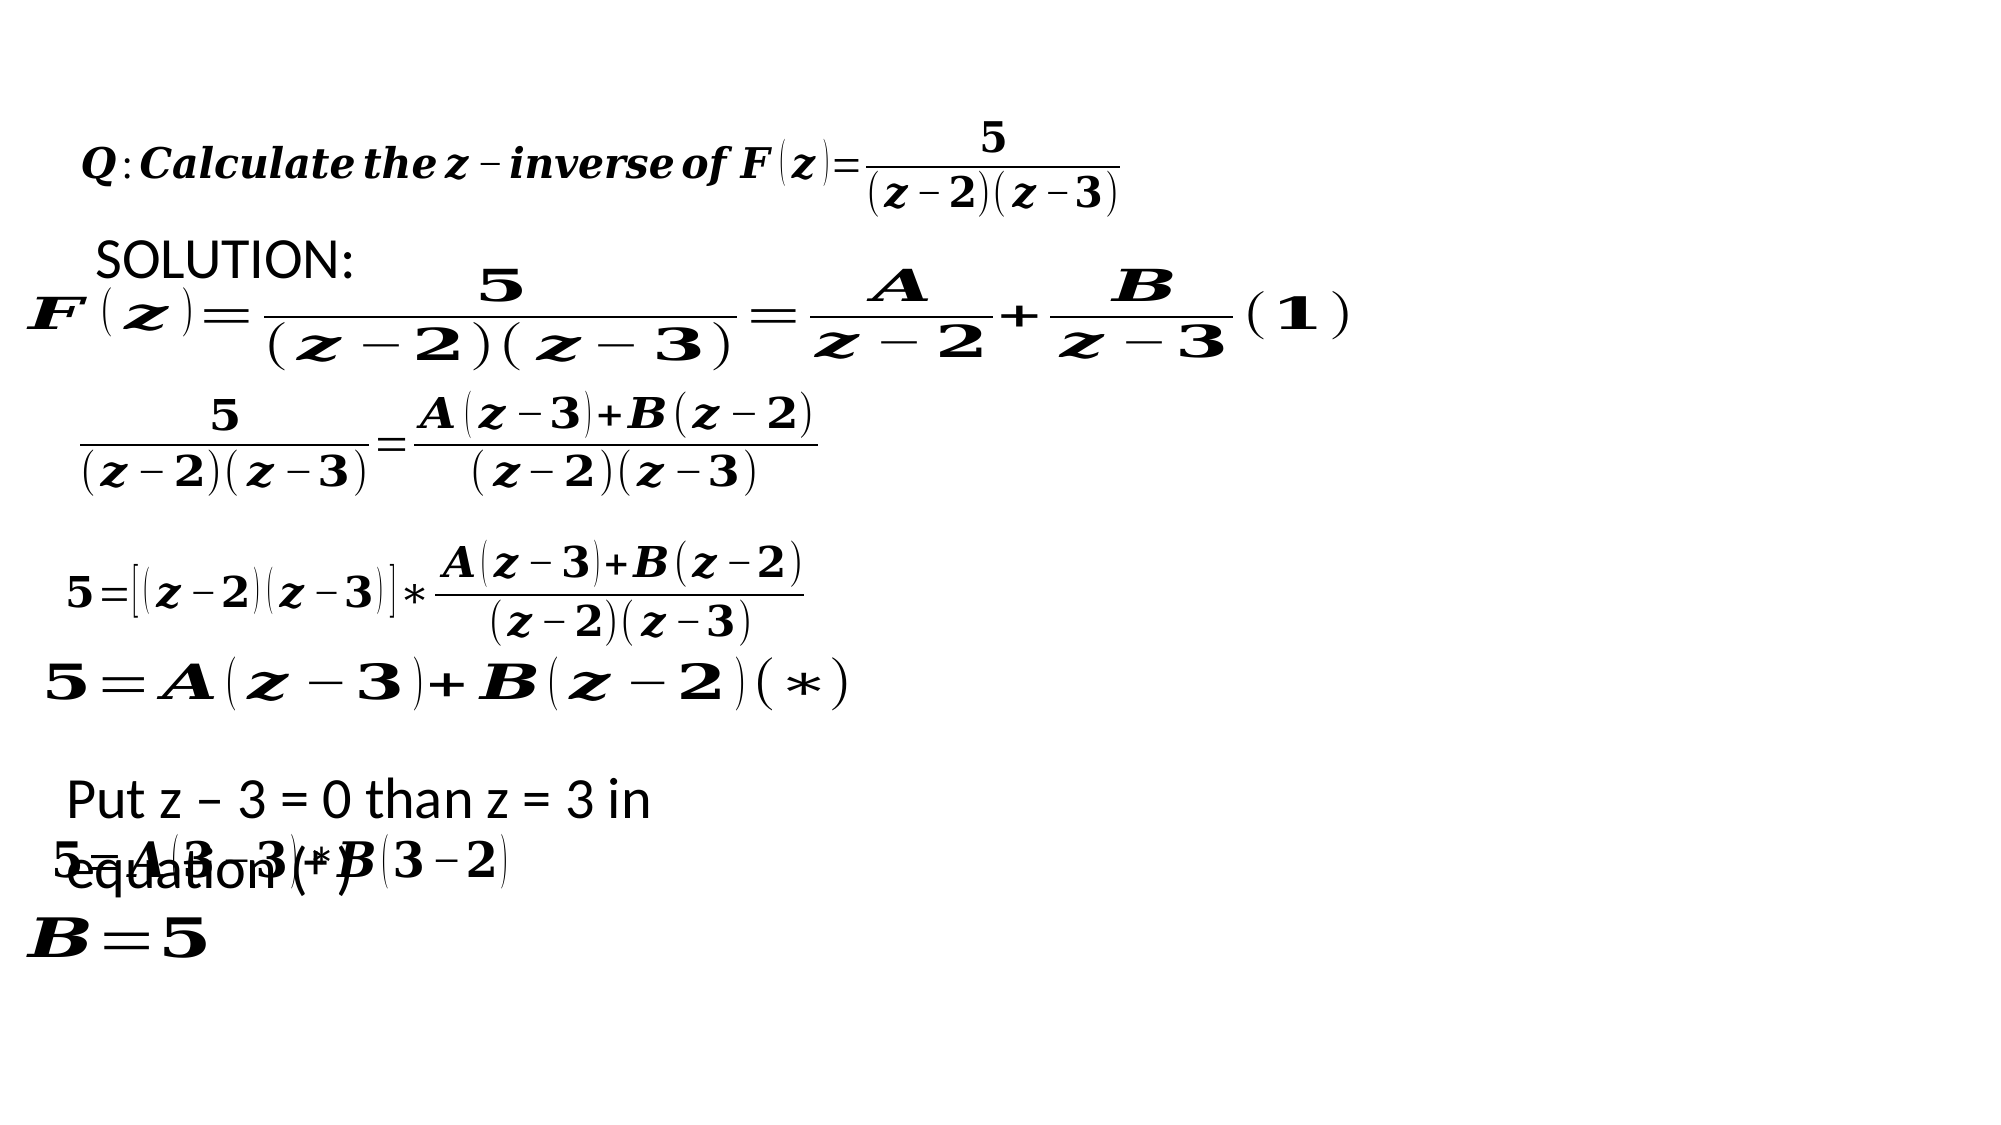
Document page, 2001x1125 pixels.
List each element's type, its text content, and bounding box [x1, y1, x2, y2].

text_box SOLUTION: [80, 213, 413, 368]
text_box Put z – 3 = 0 than z = 3 in equation (*) [51, 752, 706, 908]
